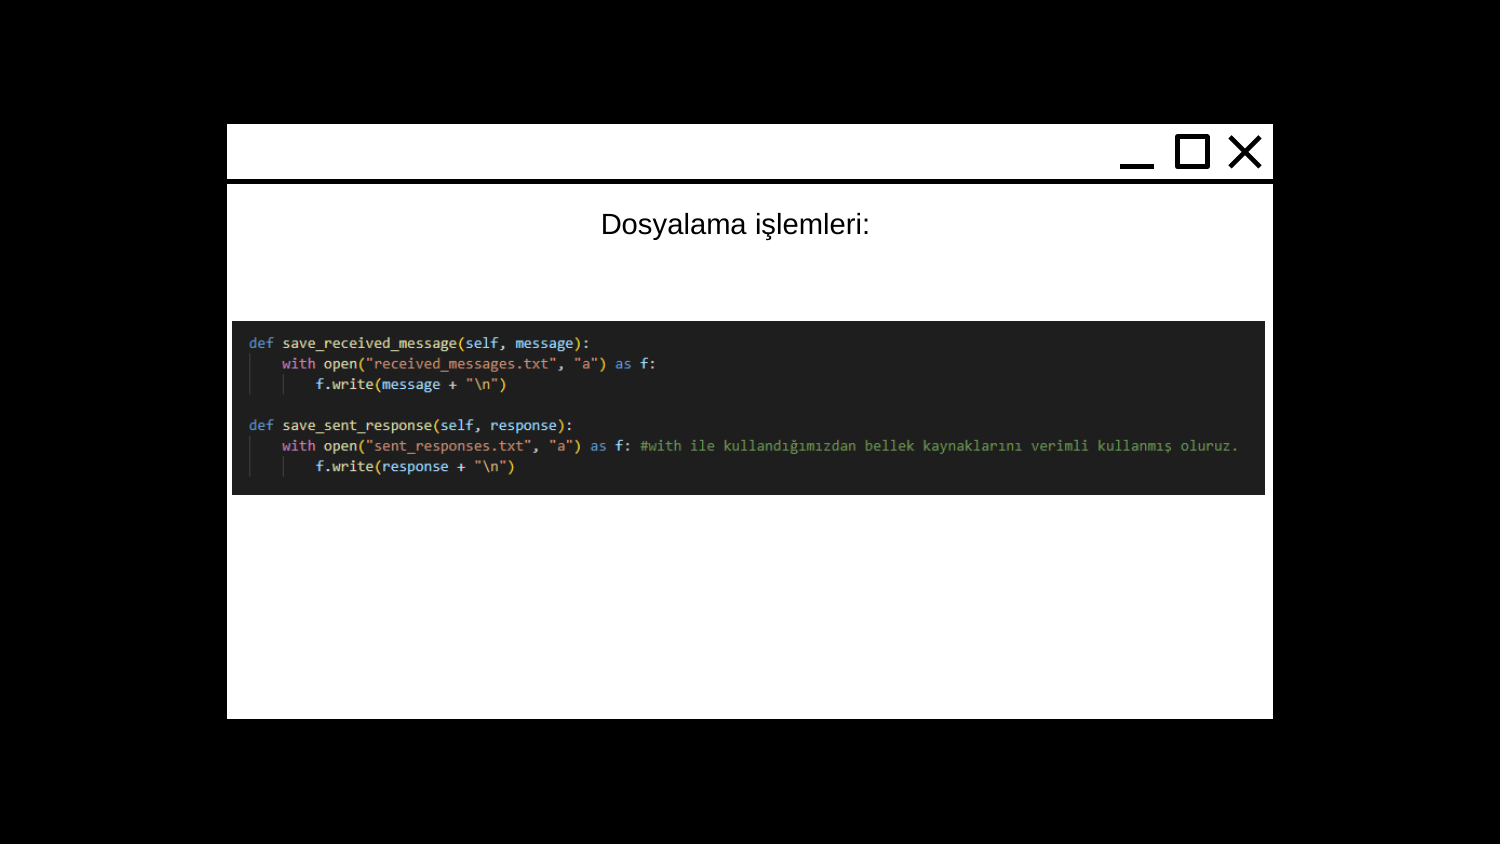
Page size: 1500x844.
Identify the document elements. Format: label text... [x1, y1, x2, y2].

picture [0, 169, 1500, 844]
text_box Dosyalama işlemleri: [531, 197, 941, 248]
picture [232, 320, 1265, 495]
